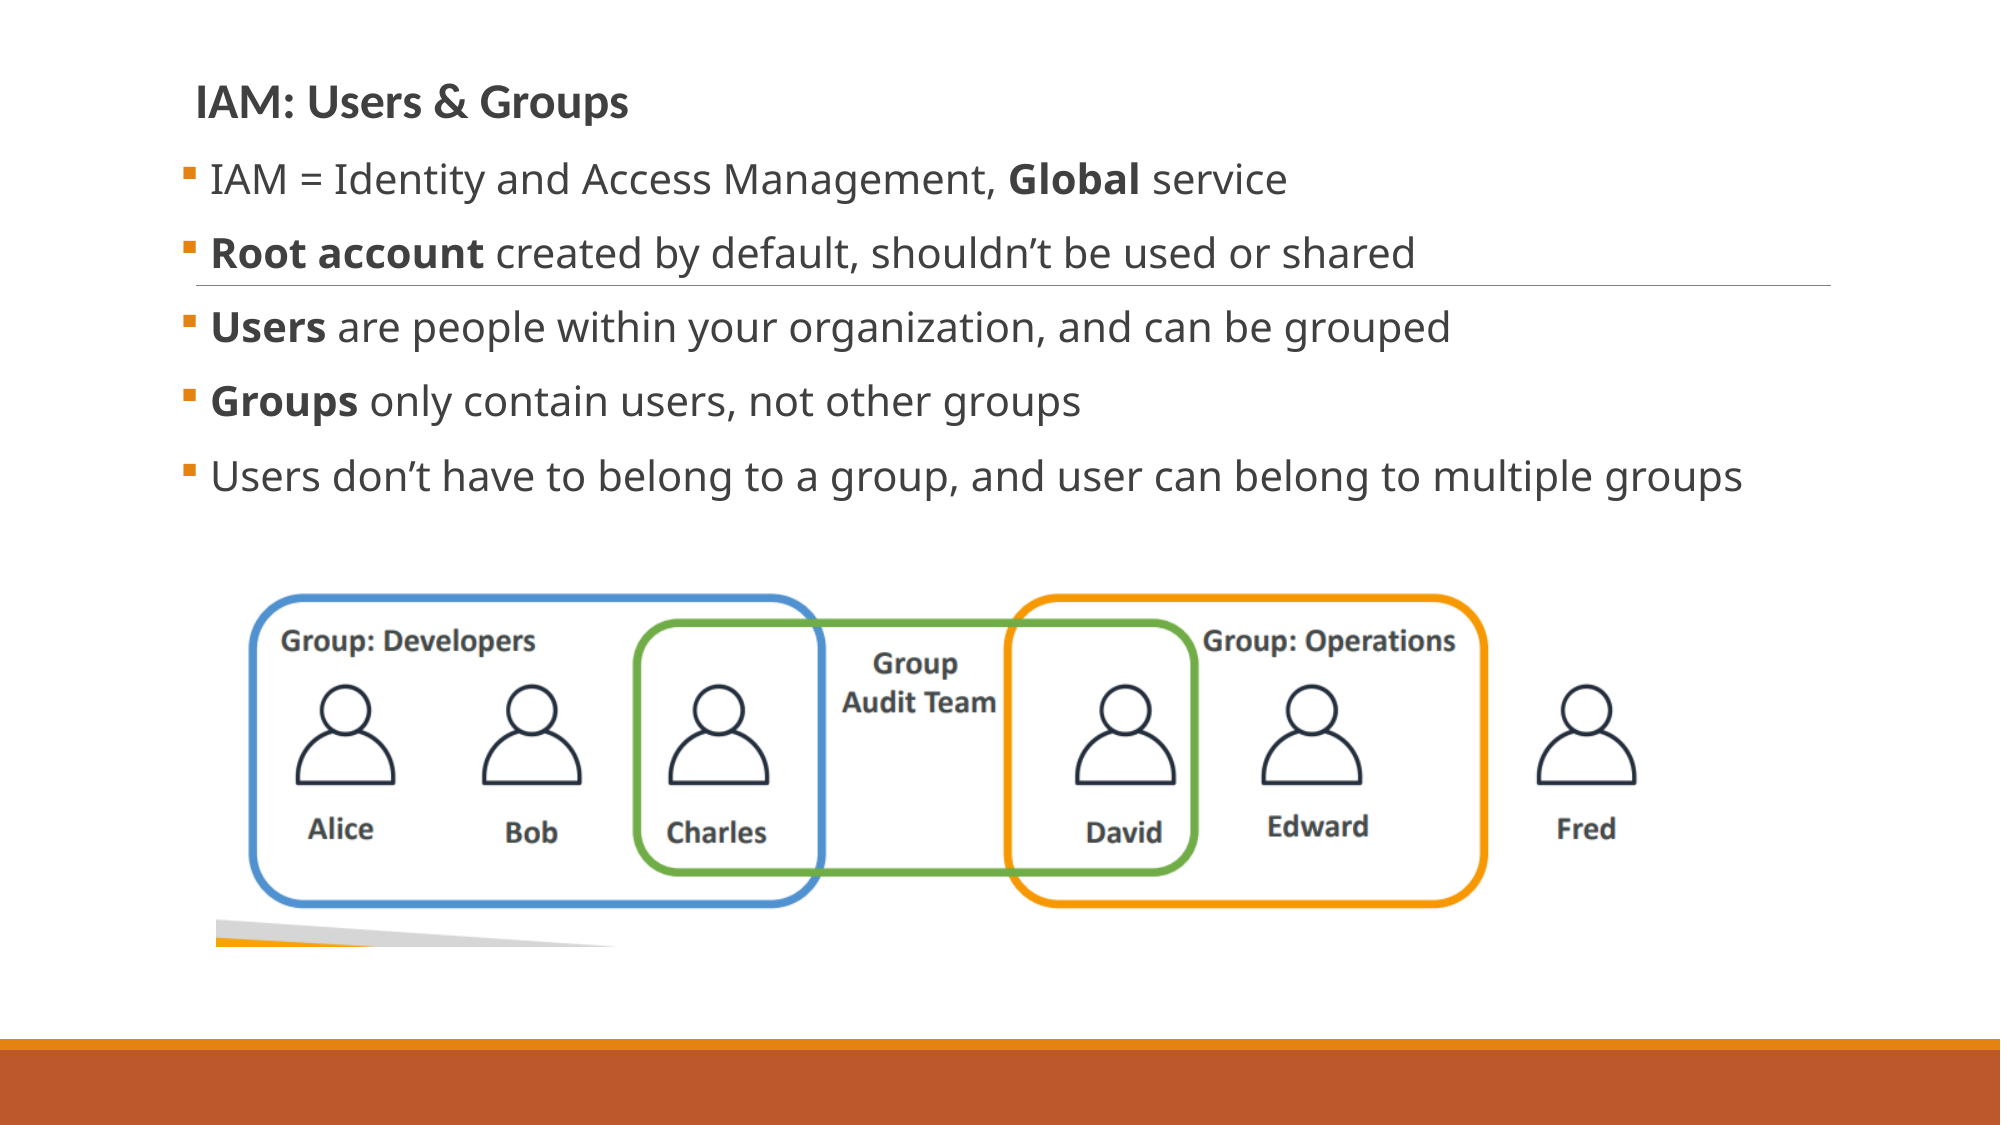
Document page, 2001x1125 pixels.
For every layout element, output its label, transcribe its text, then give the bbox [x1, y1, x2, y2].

list IAM: Users & Groups IAM = Identity and Access Management, Global service Root account created by default, shouldn’t be used or shared Users are people within your organization, and can be grouped Groups only contain users, not other groups Users don’t have to belong to a group, and user can belong to multiple groups [180, 67, 1830, 963]
picture [215, 561, 1681, 947]
